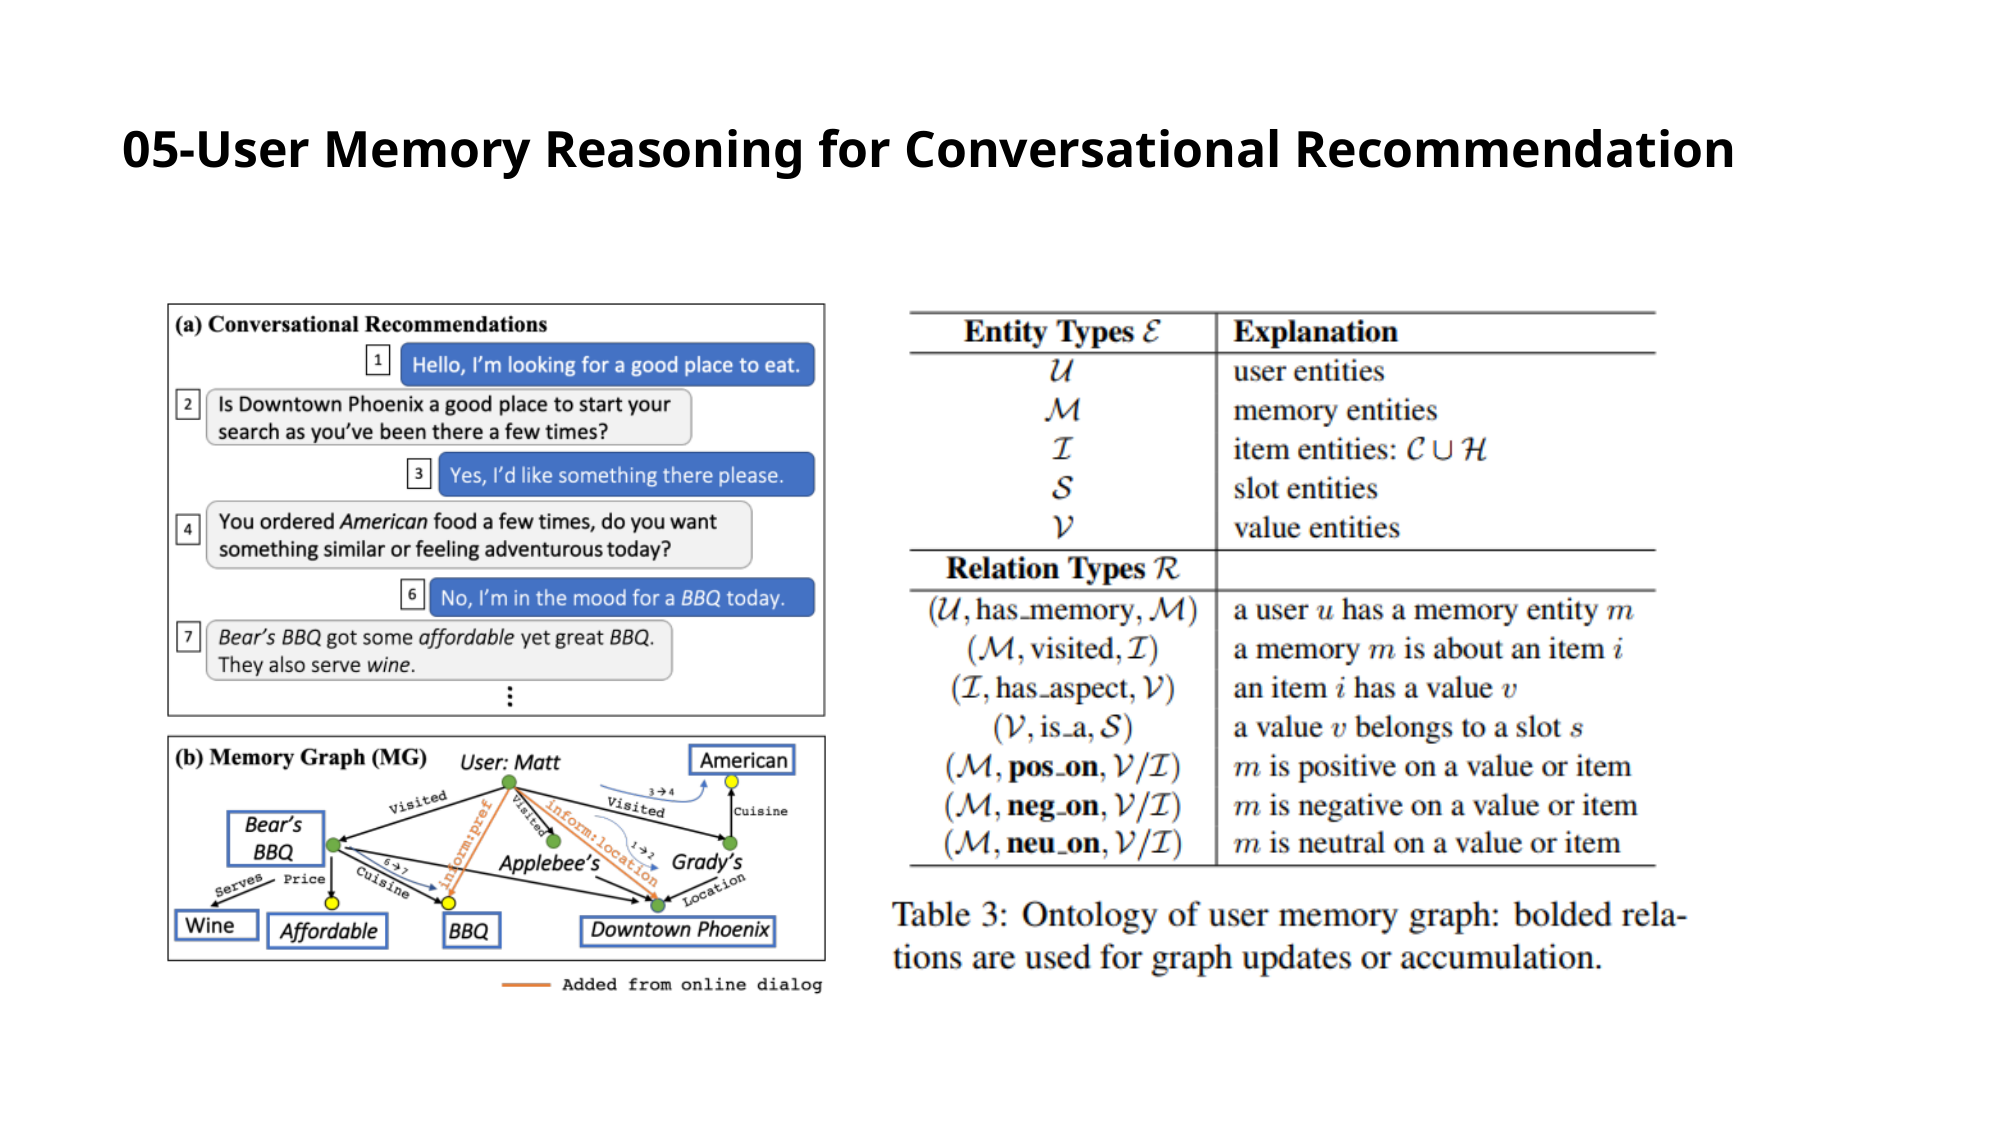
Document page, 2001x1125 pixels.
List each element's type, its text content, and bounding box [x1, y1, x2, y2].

title 05-User Memory Reasoning for Conversational Recommendation [107, 42, 1936, 260]
picture [891, 301, 1691, 979]
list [156, 301, 831, 1001]
